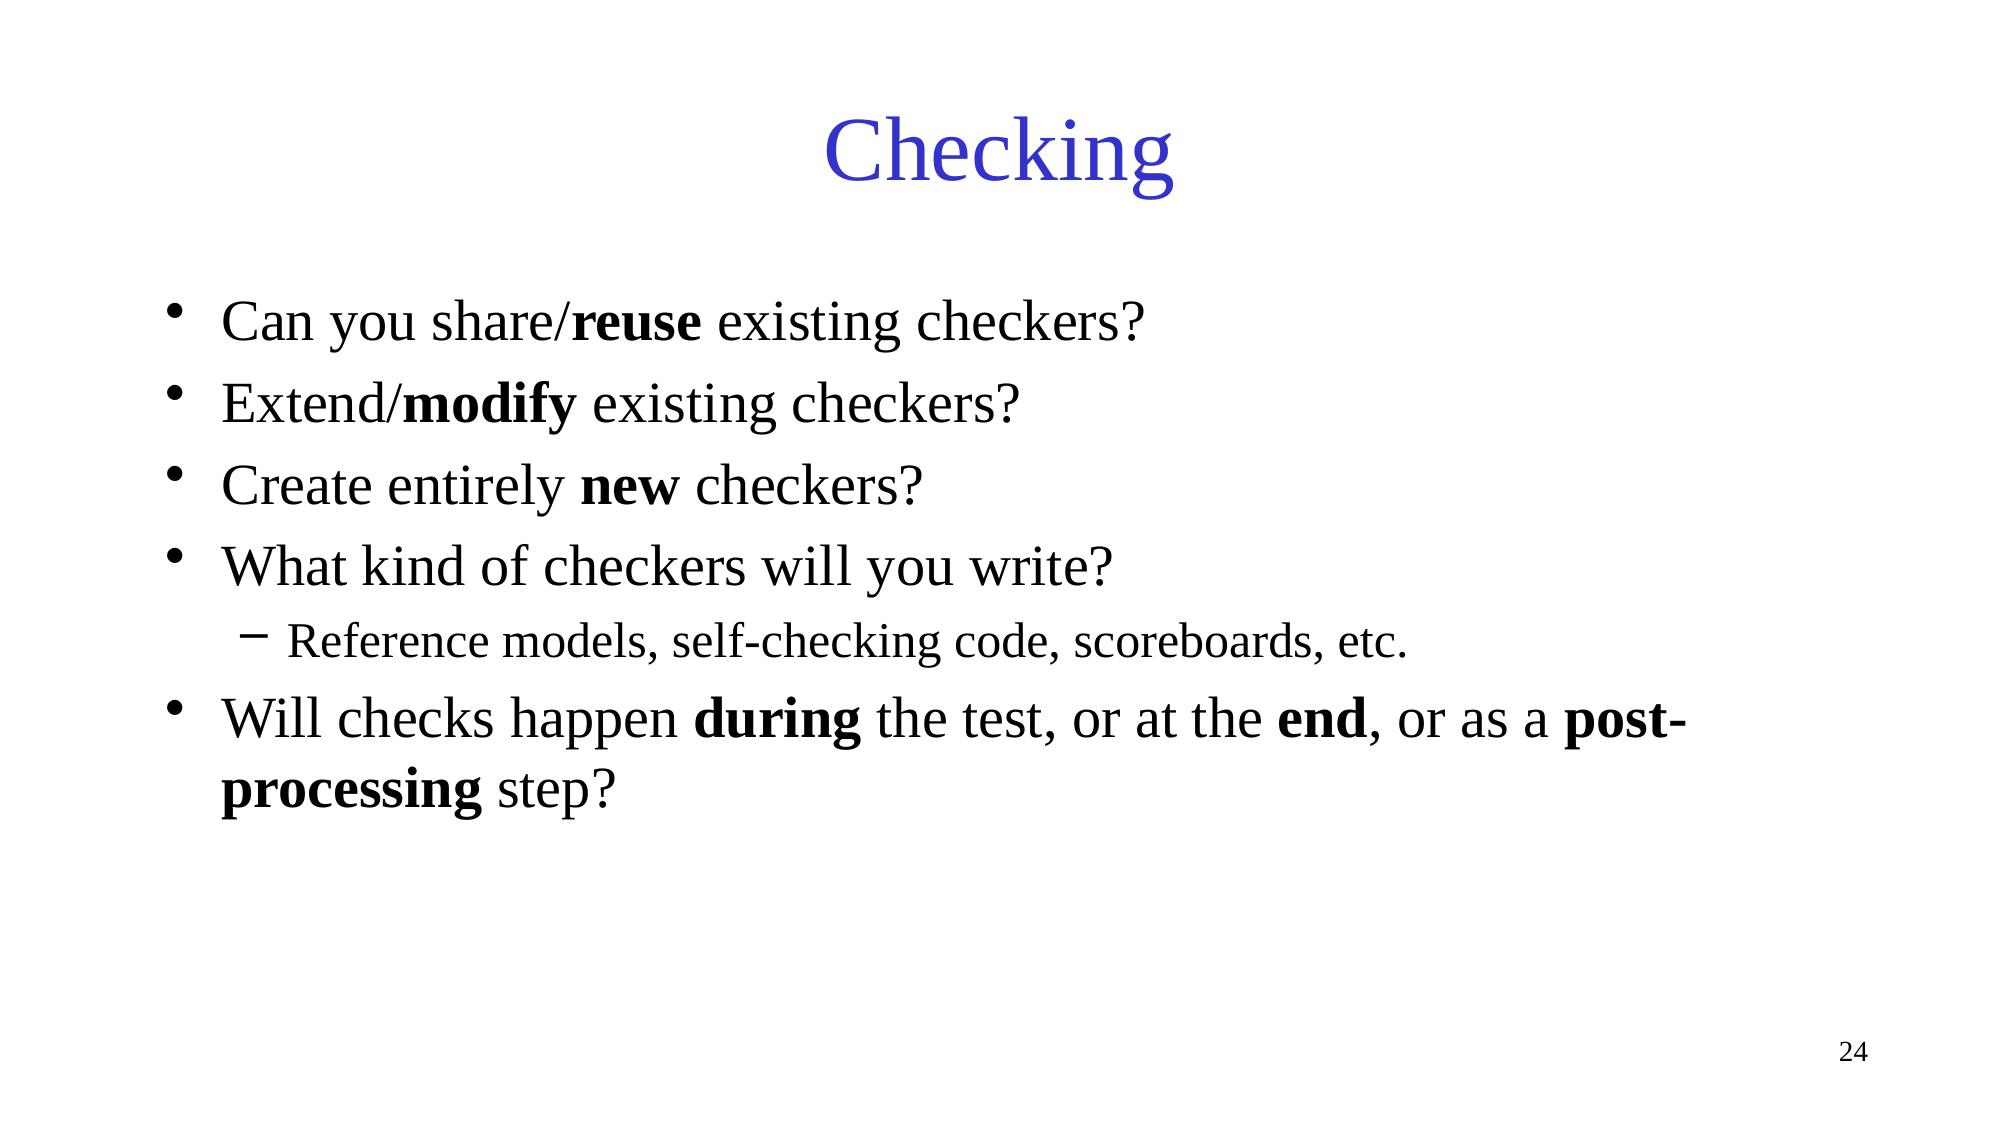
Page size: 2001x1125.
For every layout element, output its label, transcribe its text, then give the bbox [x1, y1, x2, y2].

title Checking [150, 50, 1850, 238]
list Can you share/reuse existing checkers? Extend/modify existing checkers? Create entirely new checkers? What kind of checkers will you write? Reference models, self-checking code, scoreboards, etc. Will checks happen during the test, or at the end, or as a post-processing step? [150, 275, 1850, 1000]
